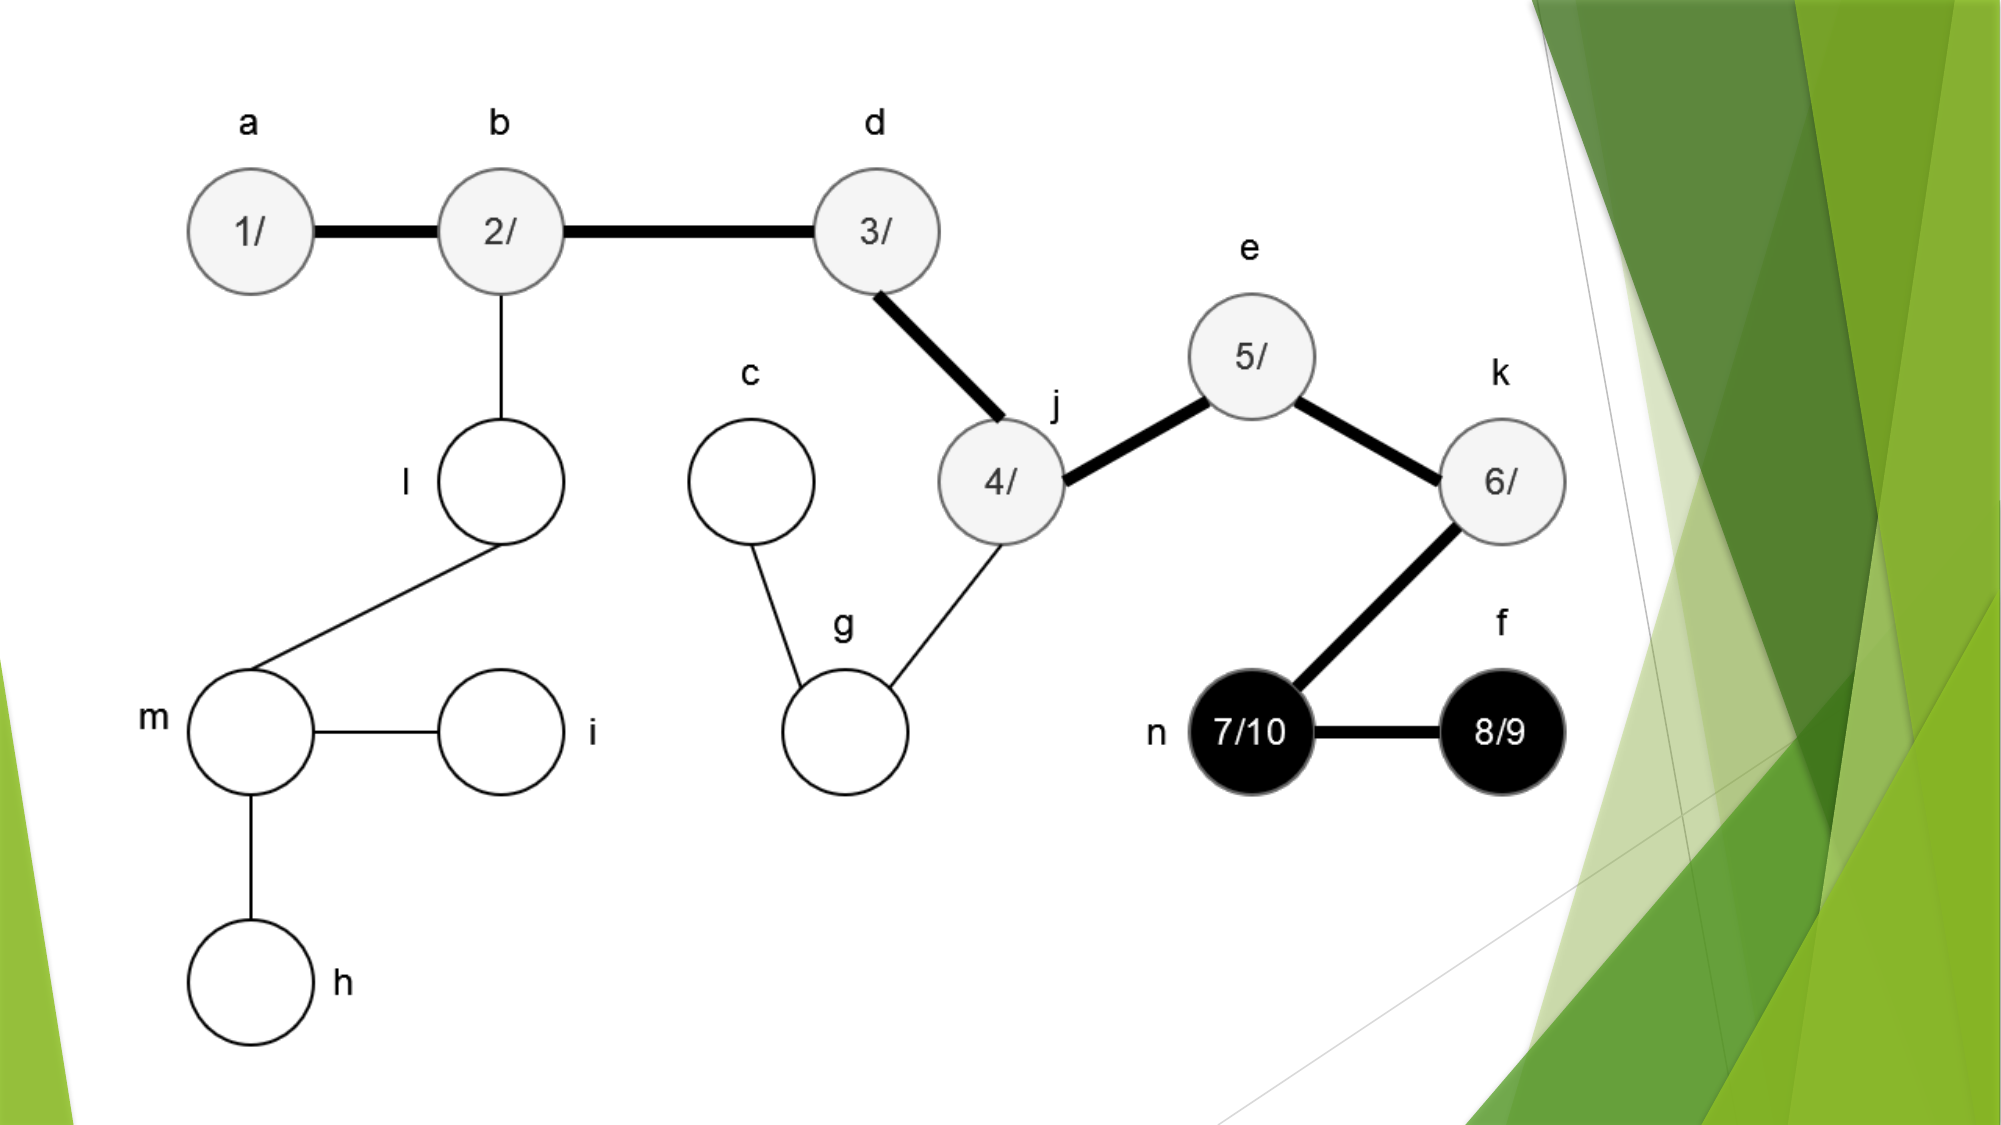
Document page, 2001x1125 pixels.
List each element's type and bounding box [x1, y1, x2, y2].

picture [62, 74, 1598, 1051]
